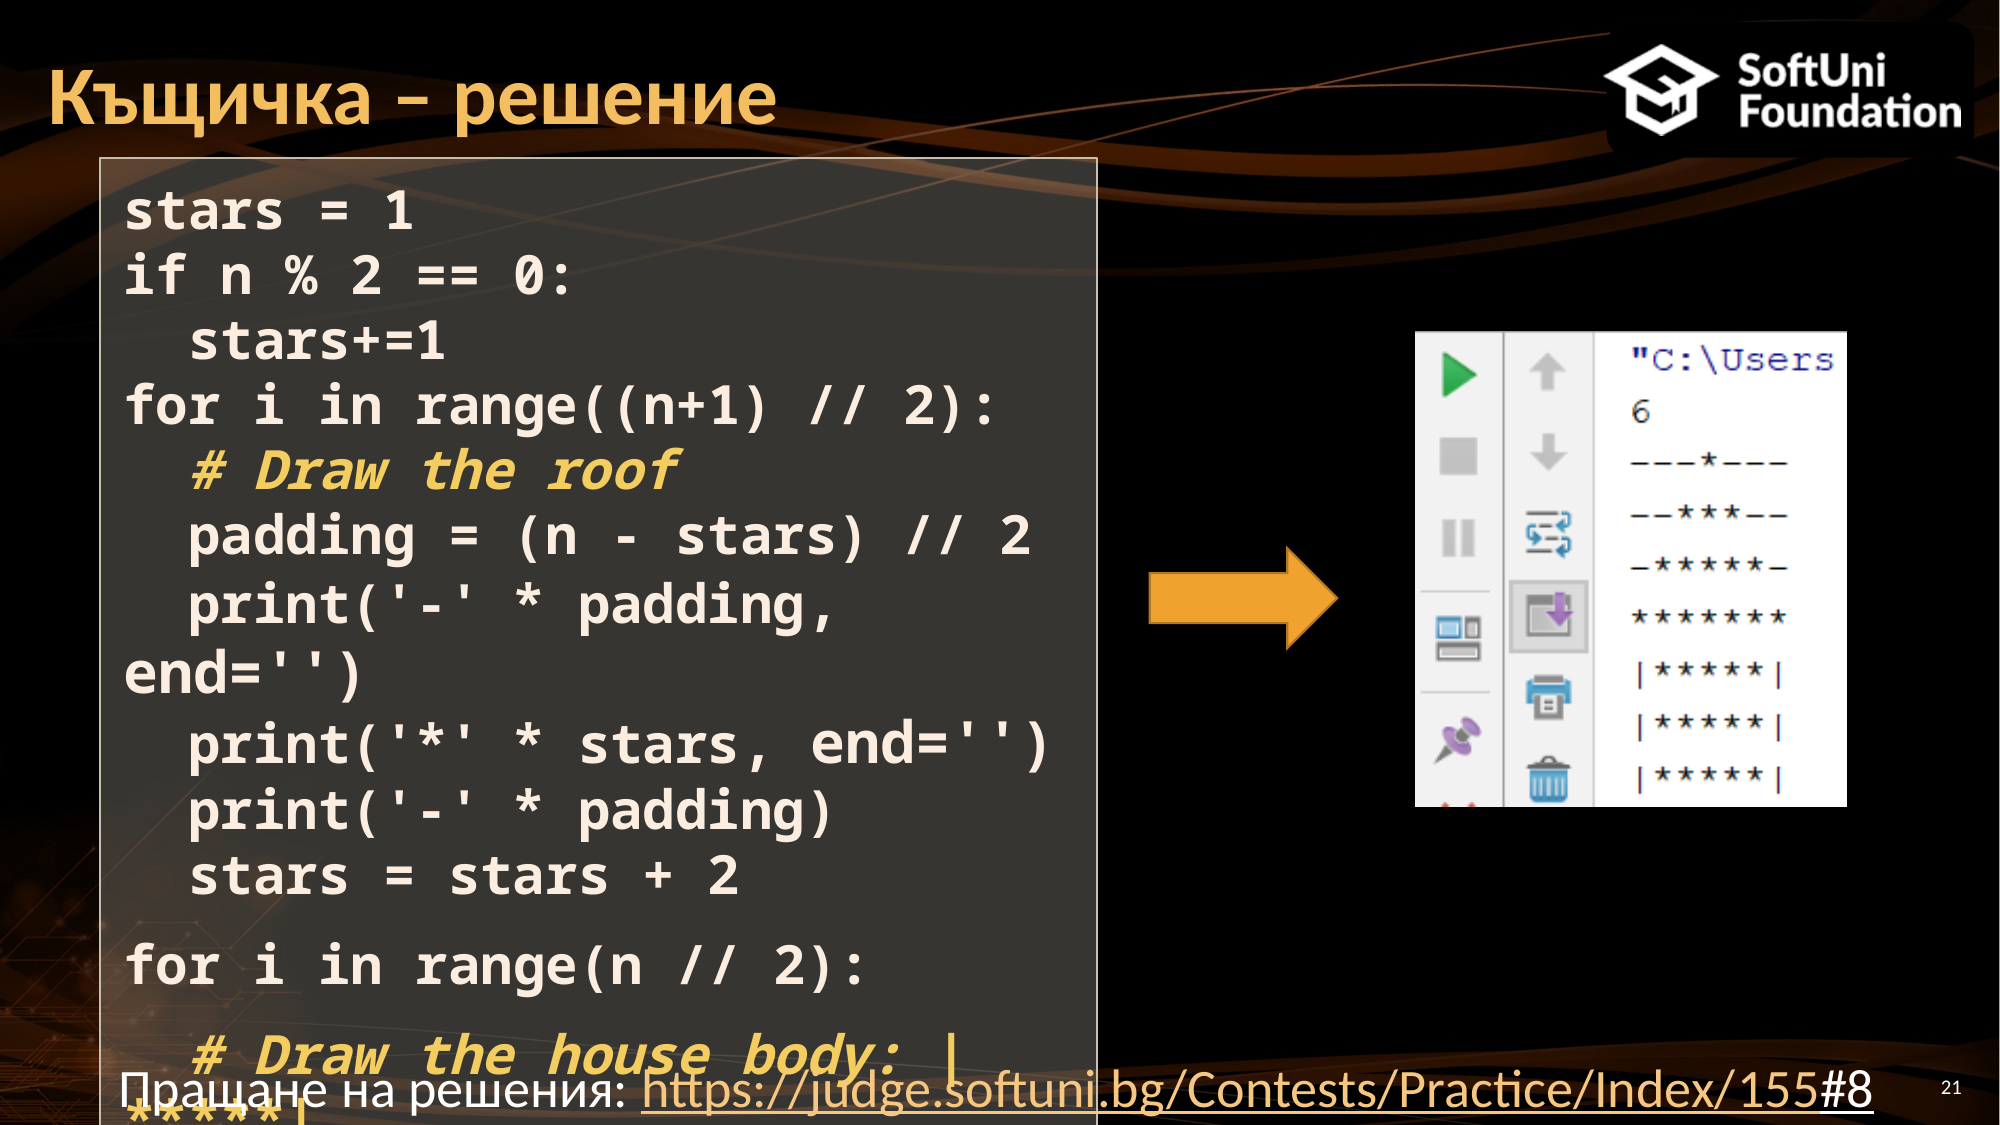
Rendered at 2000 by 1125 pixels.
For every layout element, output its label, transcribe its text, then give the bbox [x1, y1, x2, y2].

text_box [1603, 22, 1974, 157]
picture [0, 0, 2000, 1125]
title Къщичка – решение [30, 6, 1602, 189]
text_box [1148, 545, 1339, 651]
text_box Пращане на решения: https://judge.softuni.bg/Contests/Practice/Index/155#8 [103, 1046, 1902, 1125]
text_box stars = 1 if n % 2 == 0: stars+=1 for i in range((n+1) // 2): # Draw the roof padding = (n - stars) // 2 print('-' * padding, end='') print('*' * stars, end='') print('-' * padding) stars = stars + 2 for i in range(n // 2): # Draw the house body: |*****| [99, 157, 1098, 1125]
slide_number 21 [1902, 1070, 1968, 1103]
